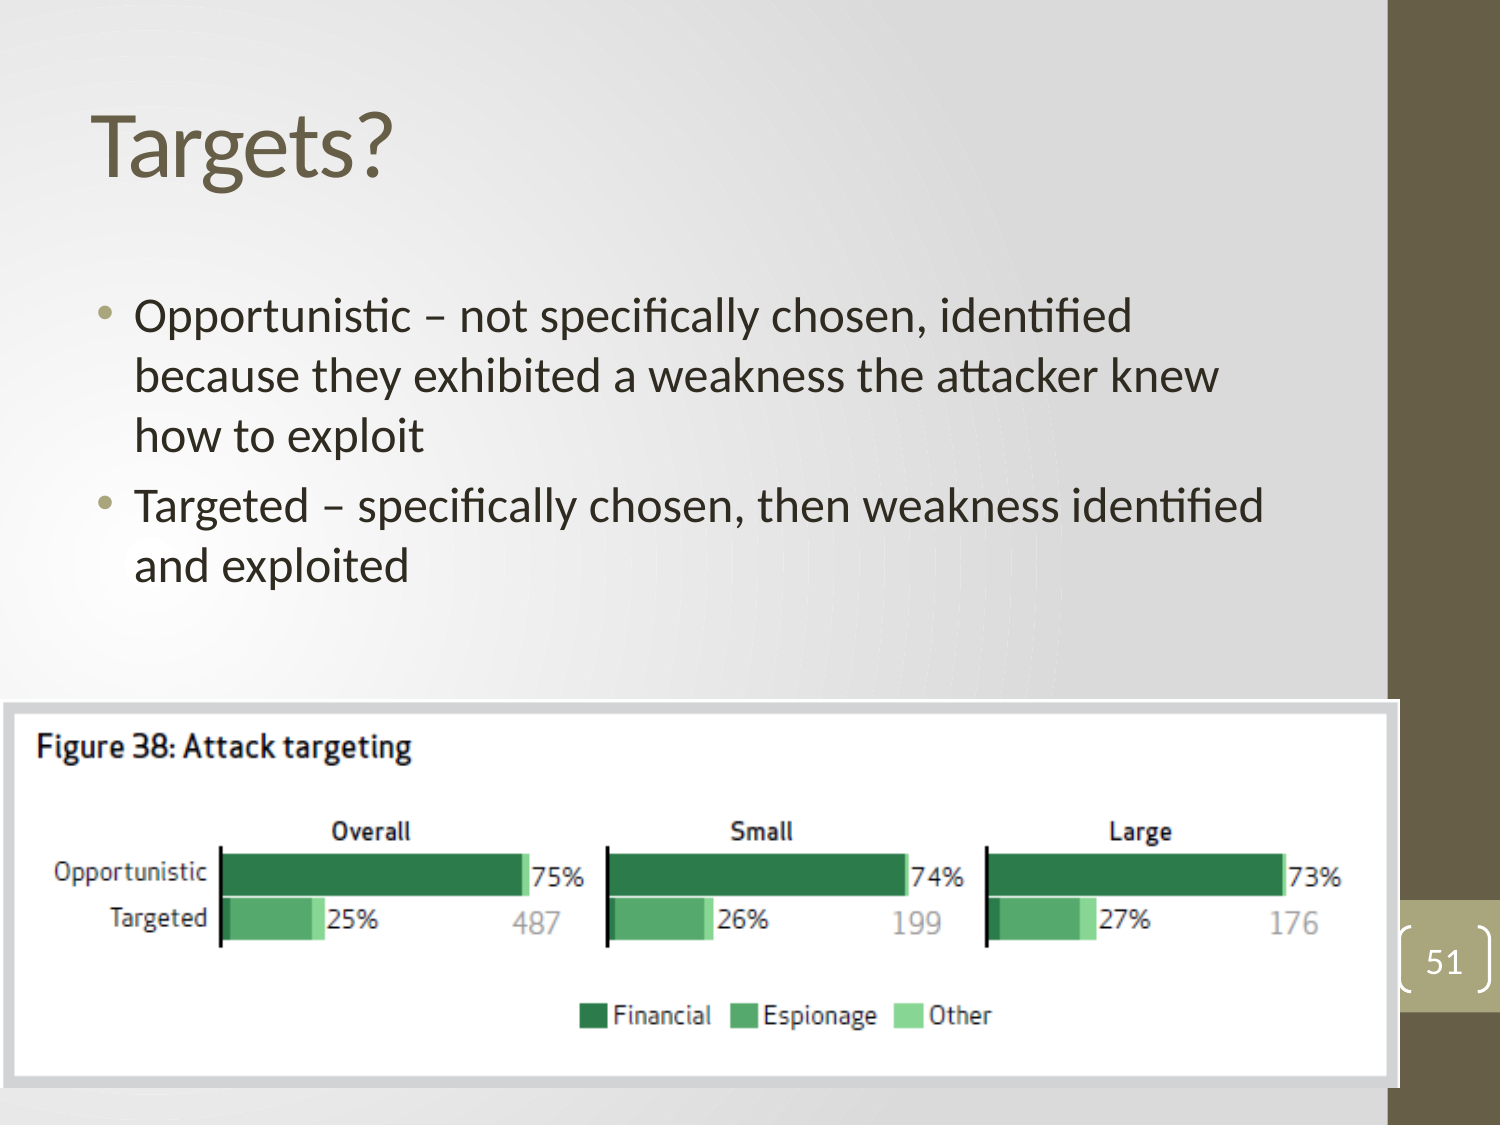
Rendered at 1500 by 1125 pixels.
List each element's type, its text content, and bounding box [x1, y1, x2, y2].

picture [0, 699, 1401, 1088]
list Opportunistic – not specifically chosen, identified because they exhibited a weakness the attacker knew how to exploit Targeted – specifically chosen, then weakness identified and exploited [62, 275, 1313, 615]
slide_number 51 [1411, 925, 1492, 994]
title Targets? [75, 45, 1325, 233]
